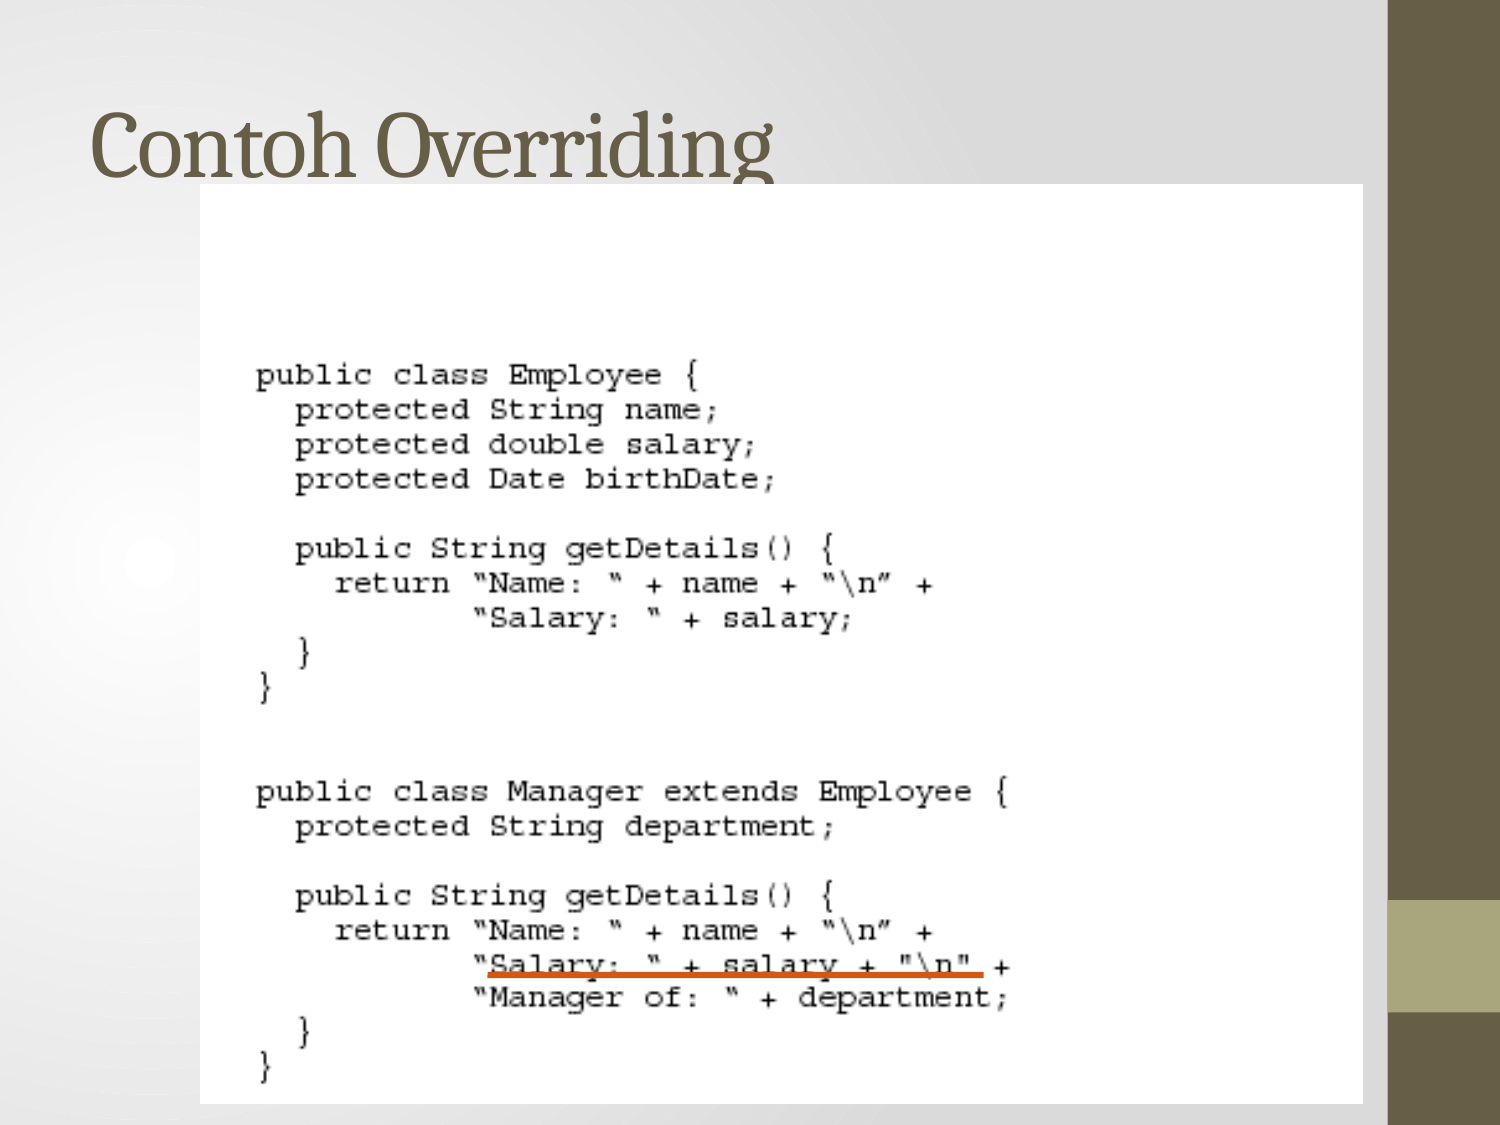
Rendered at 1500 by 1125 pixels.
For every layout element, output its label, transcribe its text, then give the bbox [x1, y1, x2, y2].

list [199, 183, 1363, 1105]
title Contoh Overriding [75, 45, 1325, 233]
